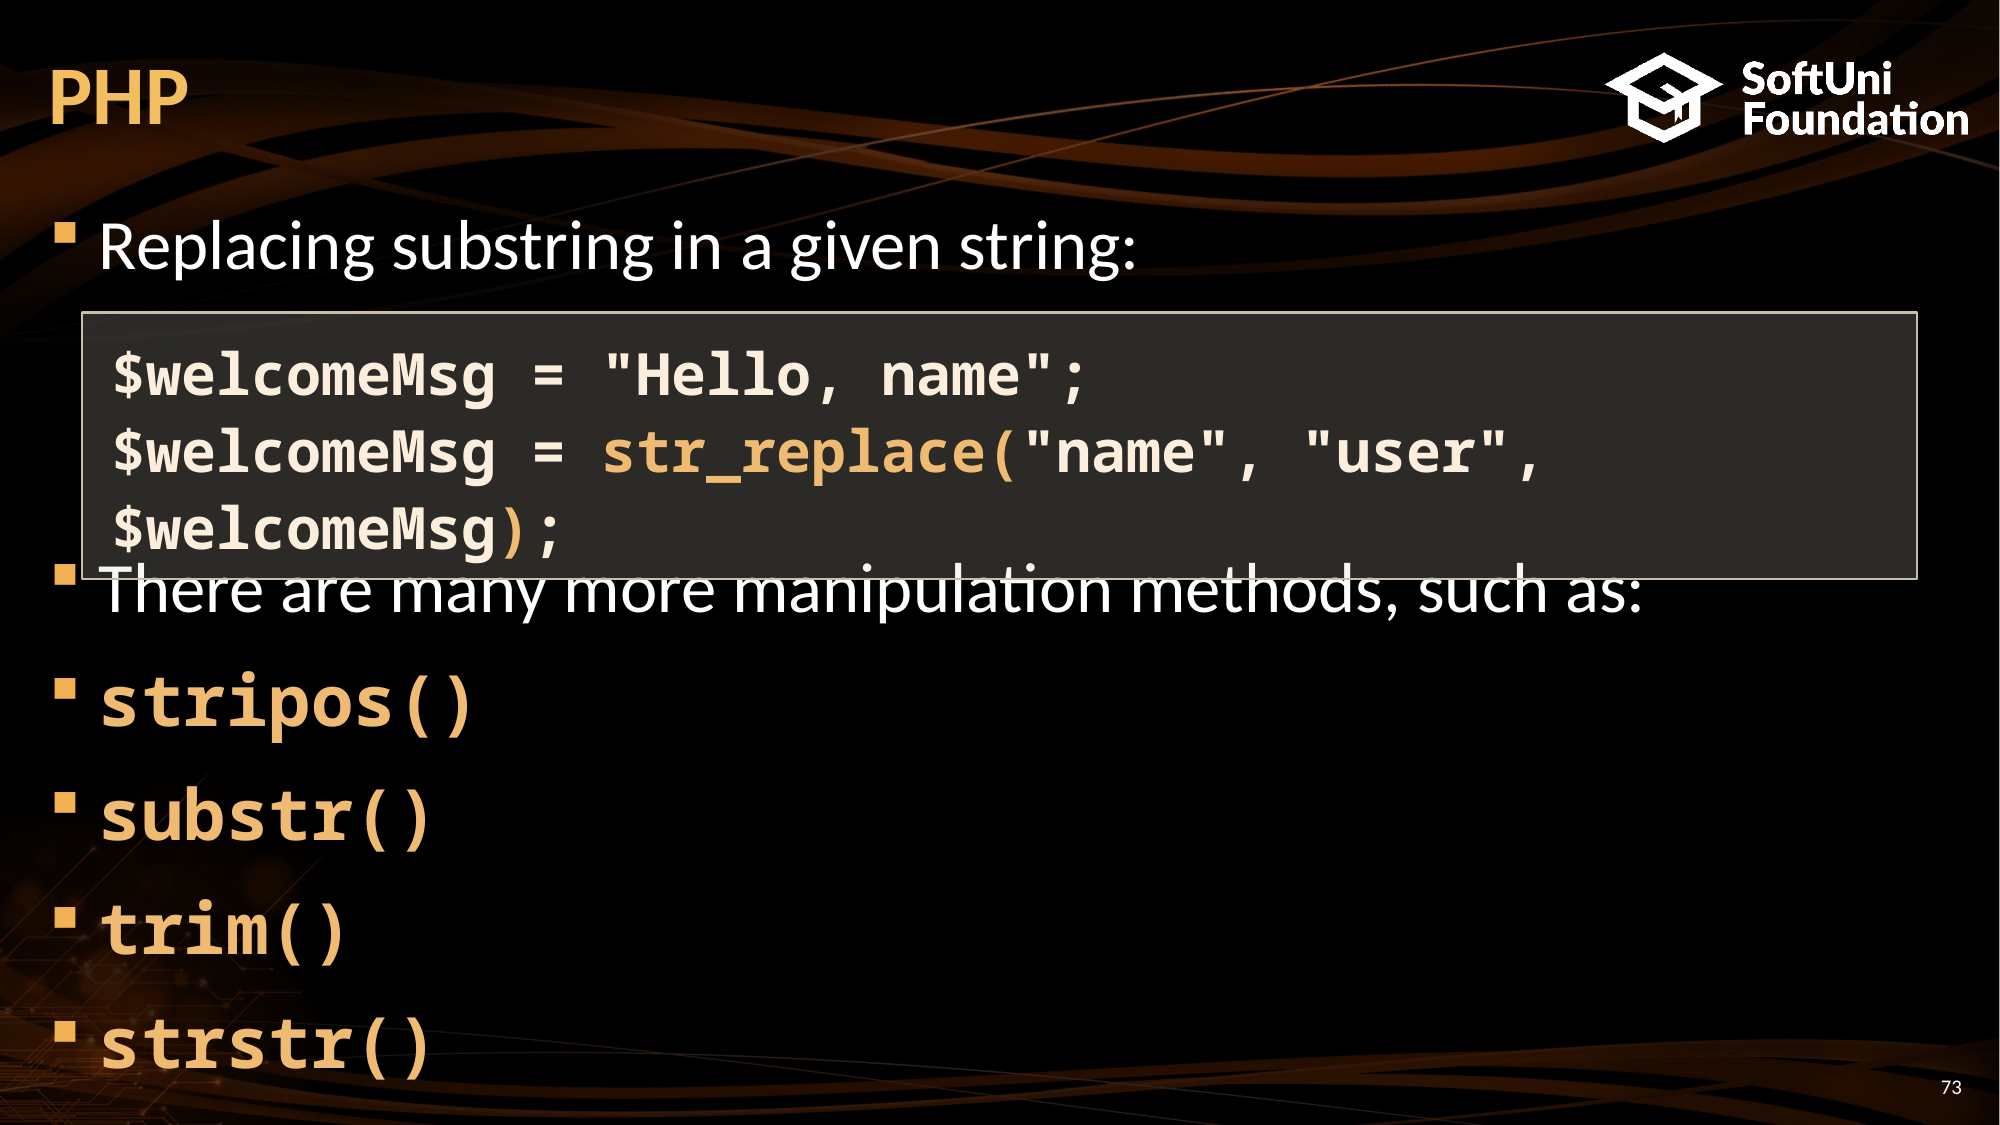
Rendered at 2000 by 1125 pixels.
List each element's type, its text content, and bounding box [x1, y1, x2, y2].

list Replacing substring in a given string: There are many more manipulation methods, such as: stripos() substr() trim() strstr() [31, 188, 1968, 1103]
picture [0, 0, 2000, 1125]
title PHP [30, 6, 1602, 189]
text_box $welcomeMsg = "Hello, name"; $welcomeMsg = str_replace("name", "user", $welcomeMsg); [81, 312, 1917, 579]
